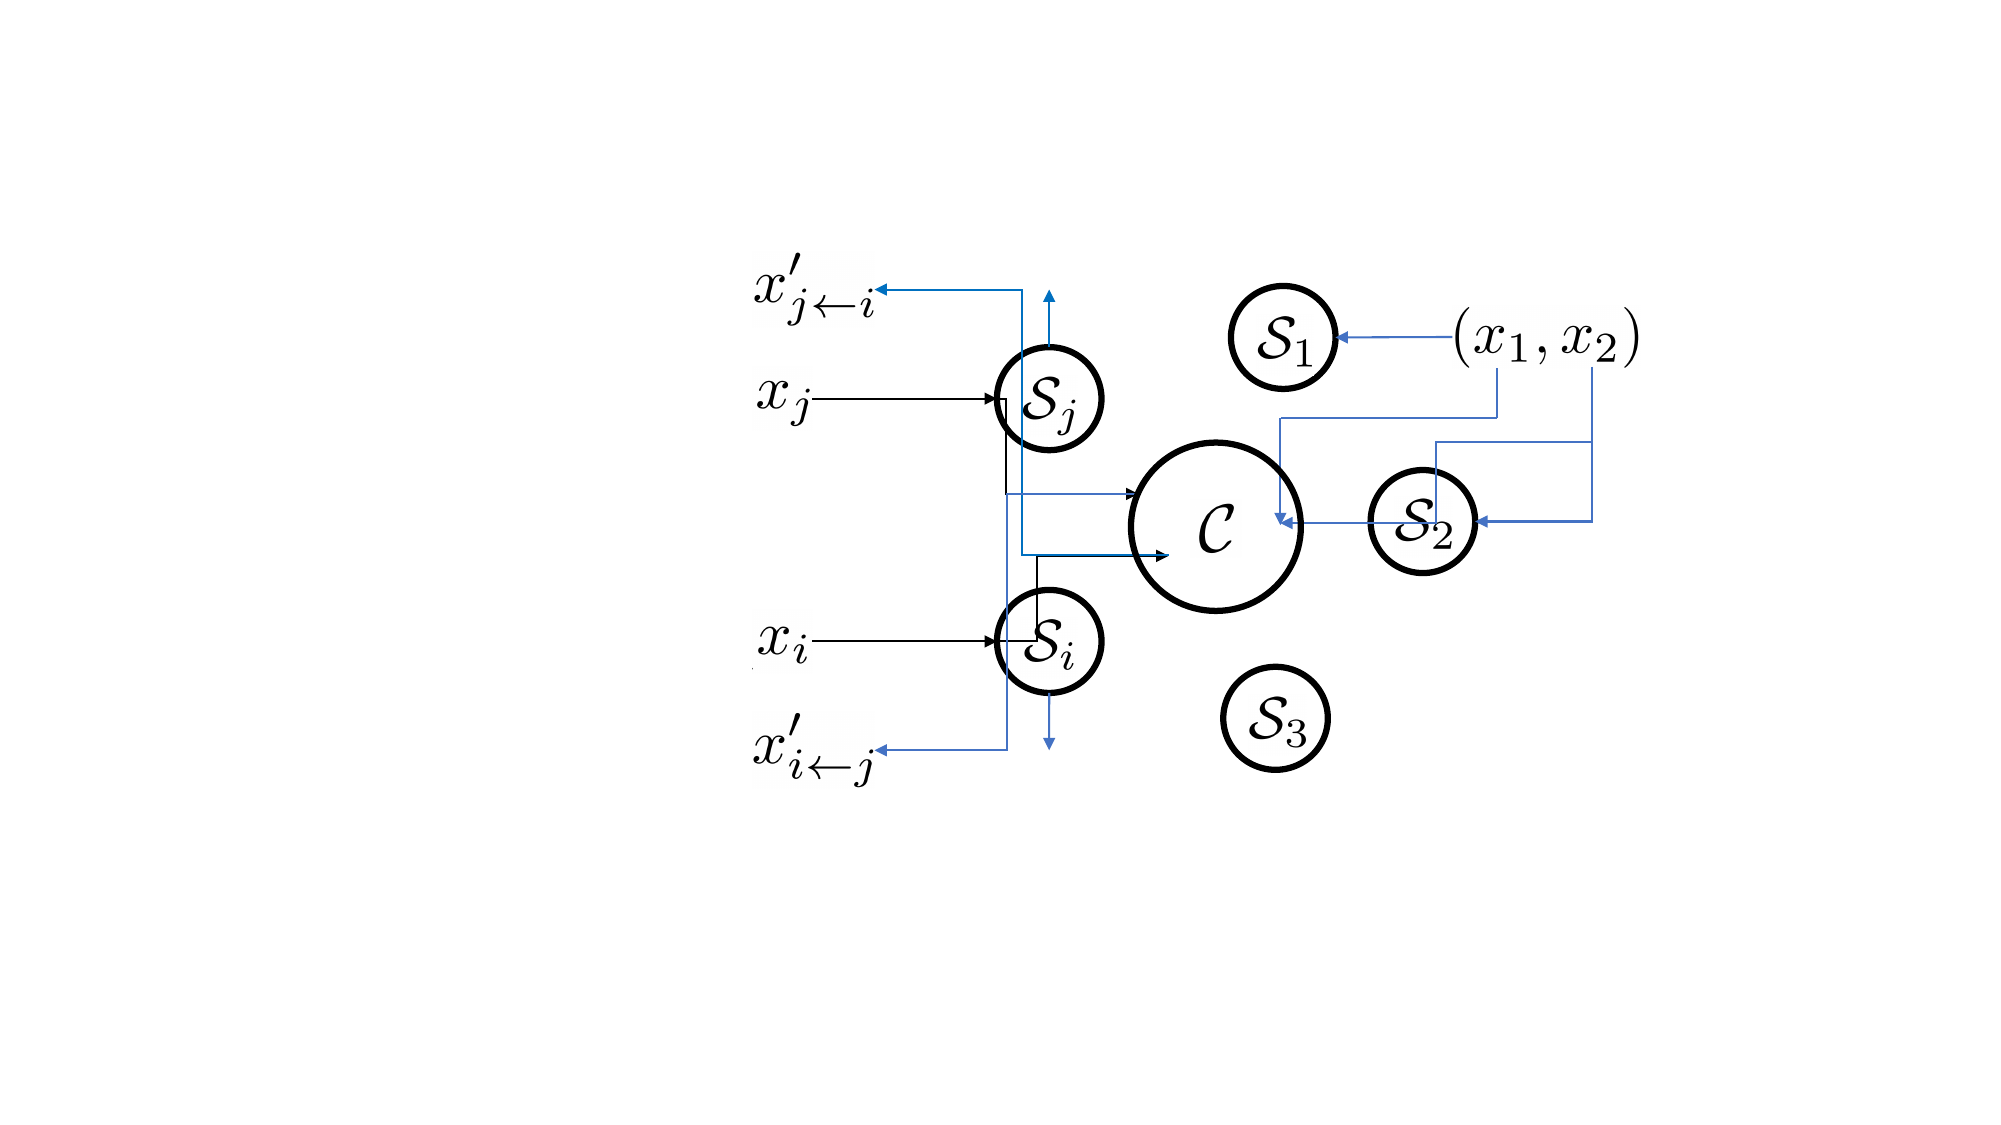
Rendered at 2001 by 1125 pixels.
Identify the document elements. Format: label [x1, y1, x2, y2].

text_box [752, 251, 1641, 789]
